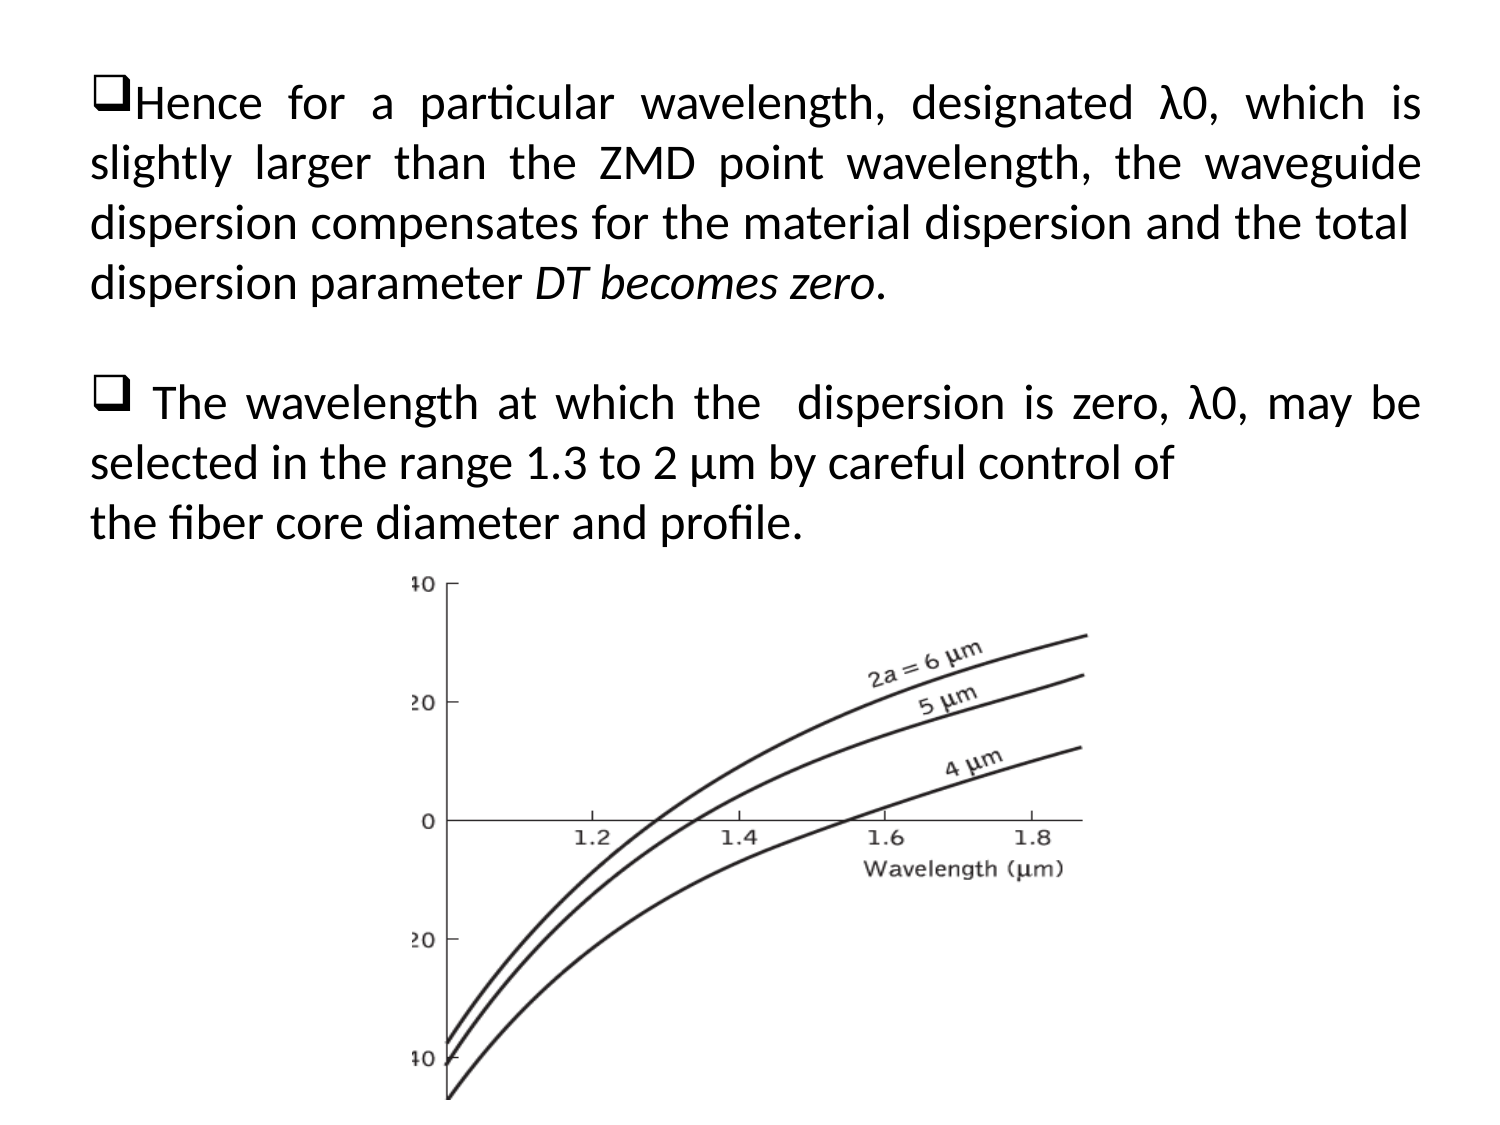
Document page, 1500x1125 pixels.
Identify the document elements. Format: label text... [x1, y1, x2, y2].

picture [412, 549, 1108, 1101]
text_box Hence for a particular wavelength, designated λ0, which is slightly larger than the ZMD point wavelength, the waveguide dispersion compensates for the material dispersion and the total dispersion parameter DT becomes zero. The wavelength at which the dispersion is zero, λ0, may be selected in the range 1.3 to 2 μm by careful control of the fiber core diameter and profile. [74, 62, 1438, 618]
